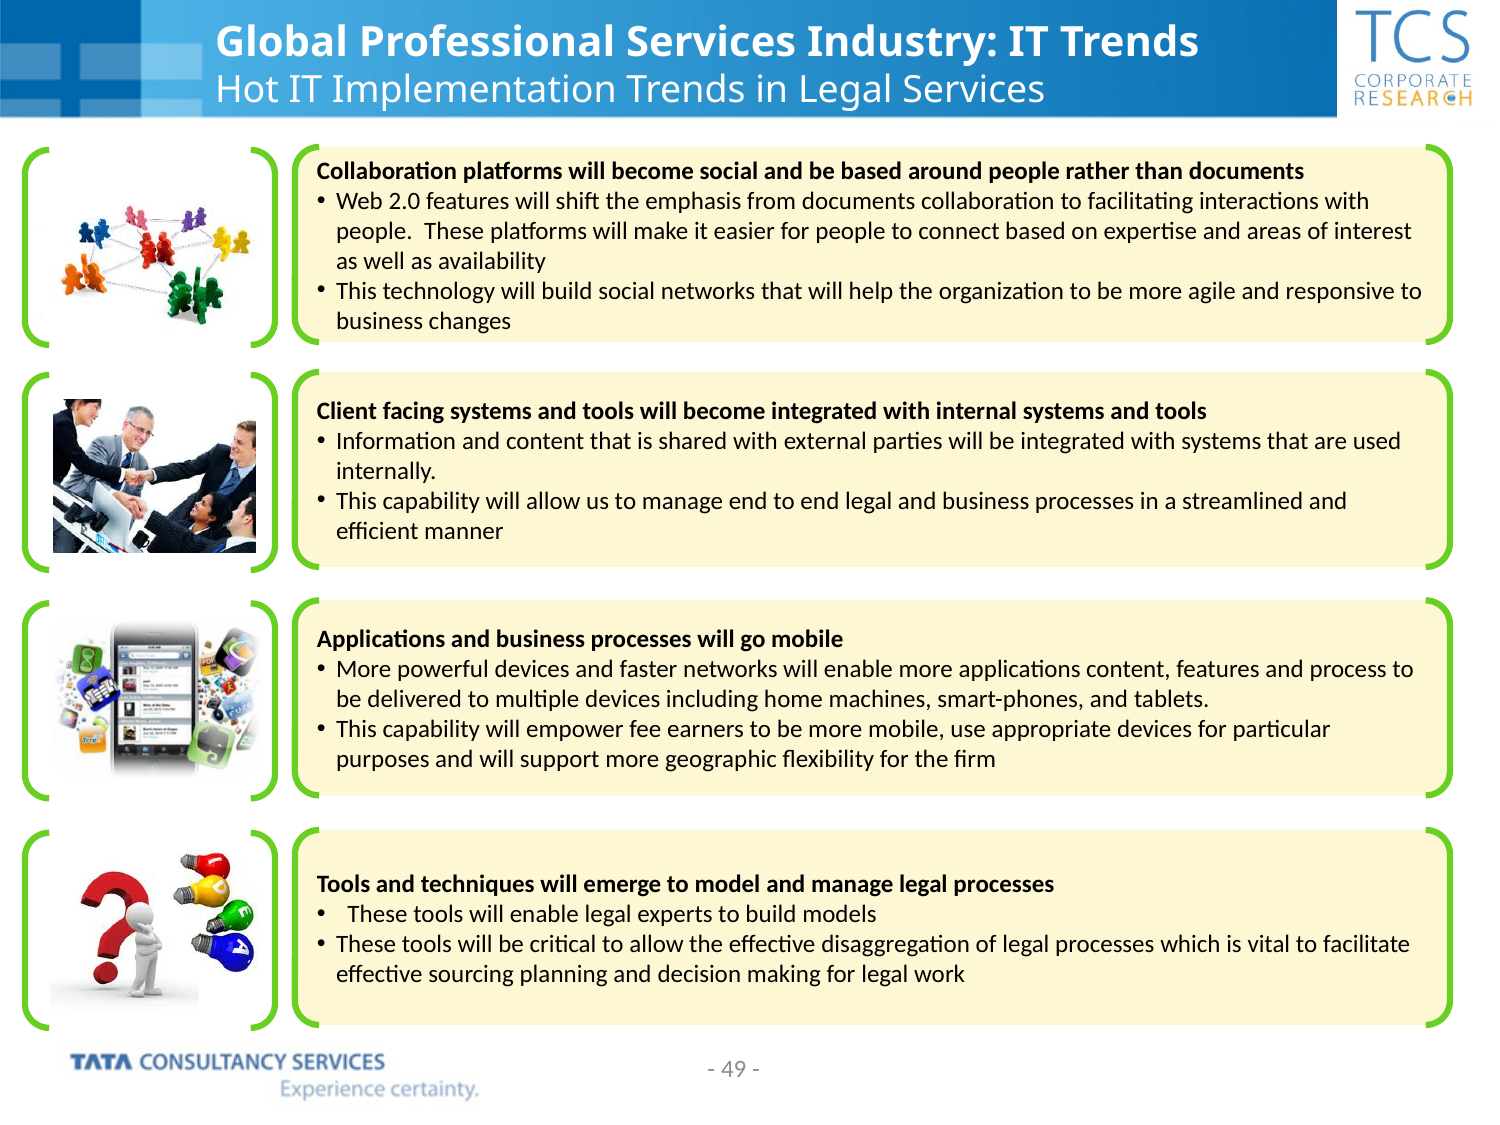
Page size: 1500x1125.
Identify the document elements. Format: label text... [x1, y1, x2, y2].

text_box [24, 602, 276, 800]
title Global Professional Services Industry: IT Trends Hot IT Implementation Trends in Legal Services [199, 0, 1351, 126]
text_box [24, 374, 276, 571]
text_box Client facing systems and tools will become integrated with internal systems and tools Information and content that is shared with external parties will be integrated with systems that are used internally. This capability will allow us to manage end to end legal and business processes in a streamlined and efficient manner [294, 371, 1451, 568]
text_box [24, 149, 276, 342]
text_box [24, 832, 276, 1029]
text_box Collaboration platforms will become social and be based around people rather than documents Web 2.0 features will shift the emphasis from documents collaboration to facilitating interactions with people. These platforms will make it easier for people to connect based on expertise and areas of interest as well as availability This technology will build social networks that will help the organization to be more agile and responsive to business changes [294, 146, 1451, 343]
text_box Applications and business processes will go mobile More powerful devices and faster networks will enable more applications content, features and process to be delivered to multiple devices including home machines, smart-phones, and tablets. This capability will empower fee earners to be more mobile, use appropriate devices for particular purposes and will support more geographic flexibility for the firm [294, 599, 1451, 797]
picture [0, 0, 1500, 1124]
text_box Tools and techniques will emerge to model and manage legal processes These tools will enable legal experts to build models These tools will be critical to allow the effective disaggregation of legal processes which is vital to facilitate effective sourcing planning and decision making for legal work [294, 829, 1451, 1026]
text_box - 49 - [650, 1037, 775, 1098]
